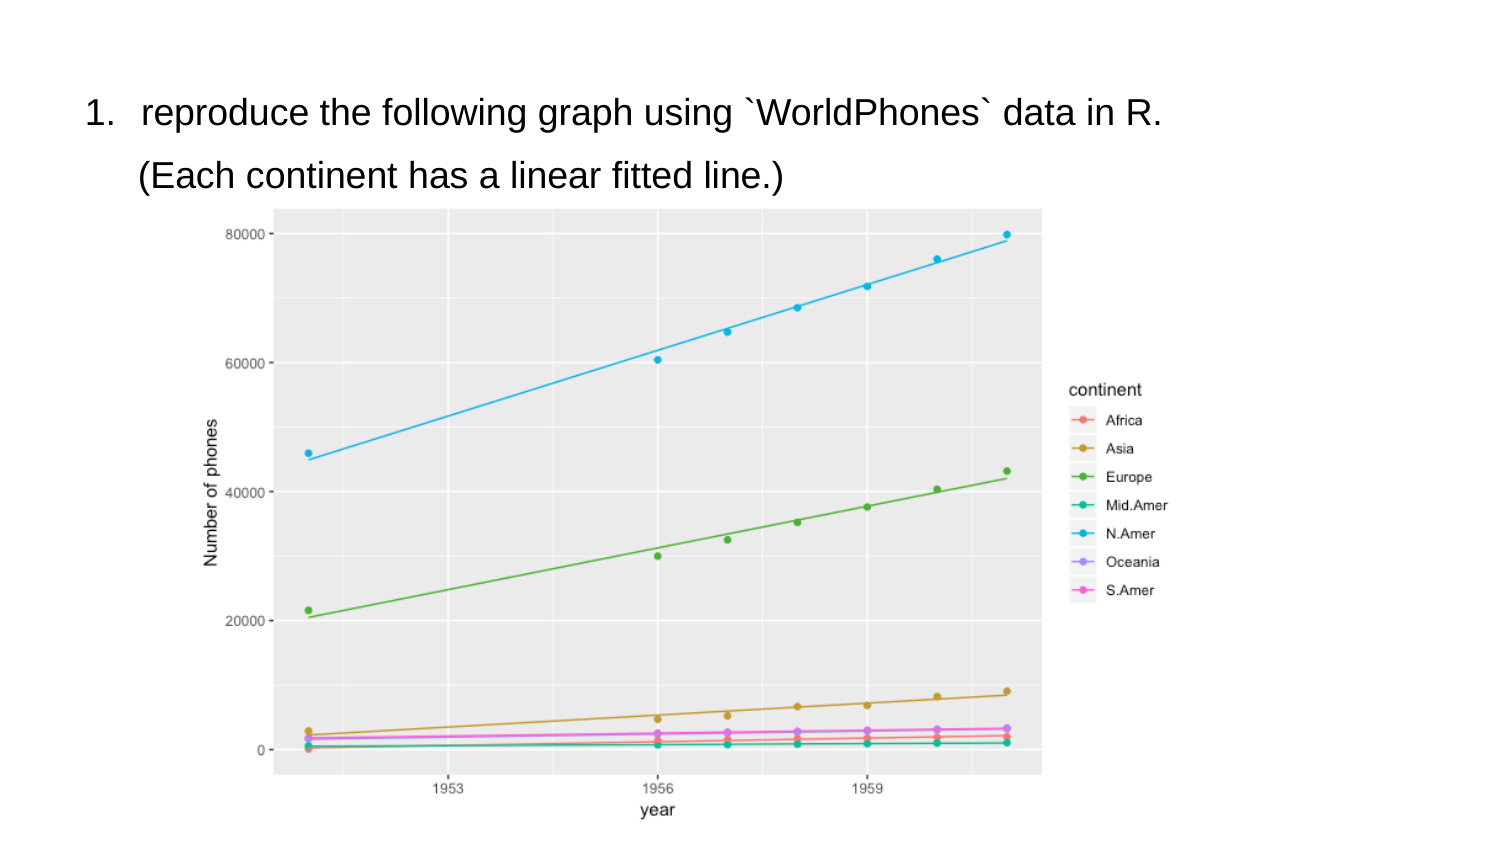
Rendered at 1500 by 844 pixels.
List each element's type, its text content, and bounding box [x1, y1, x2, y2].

picture [195, 200, 1187, 828]
title reproduce the following graph using `WorldPhones` data in R. [51, 72, 1449, 167]
title (Each continent has a linear fitted line.) [122, 135, 1237, 230]
